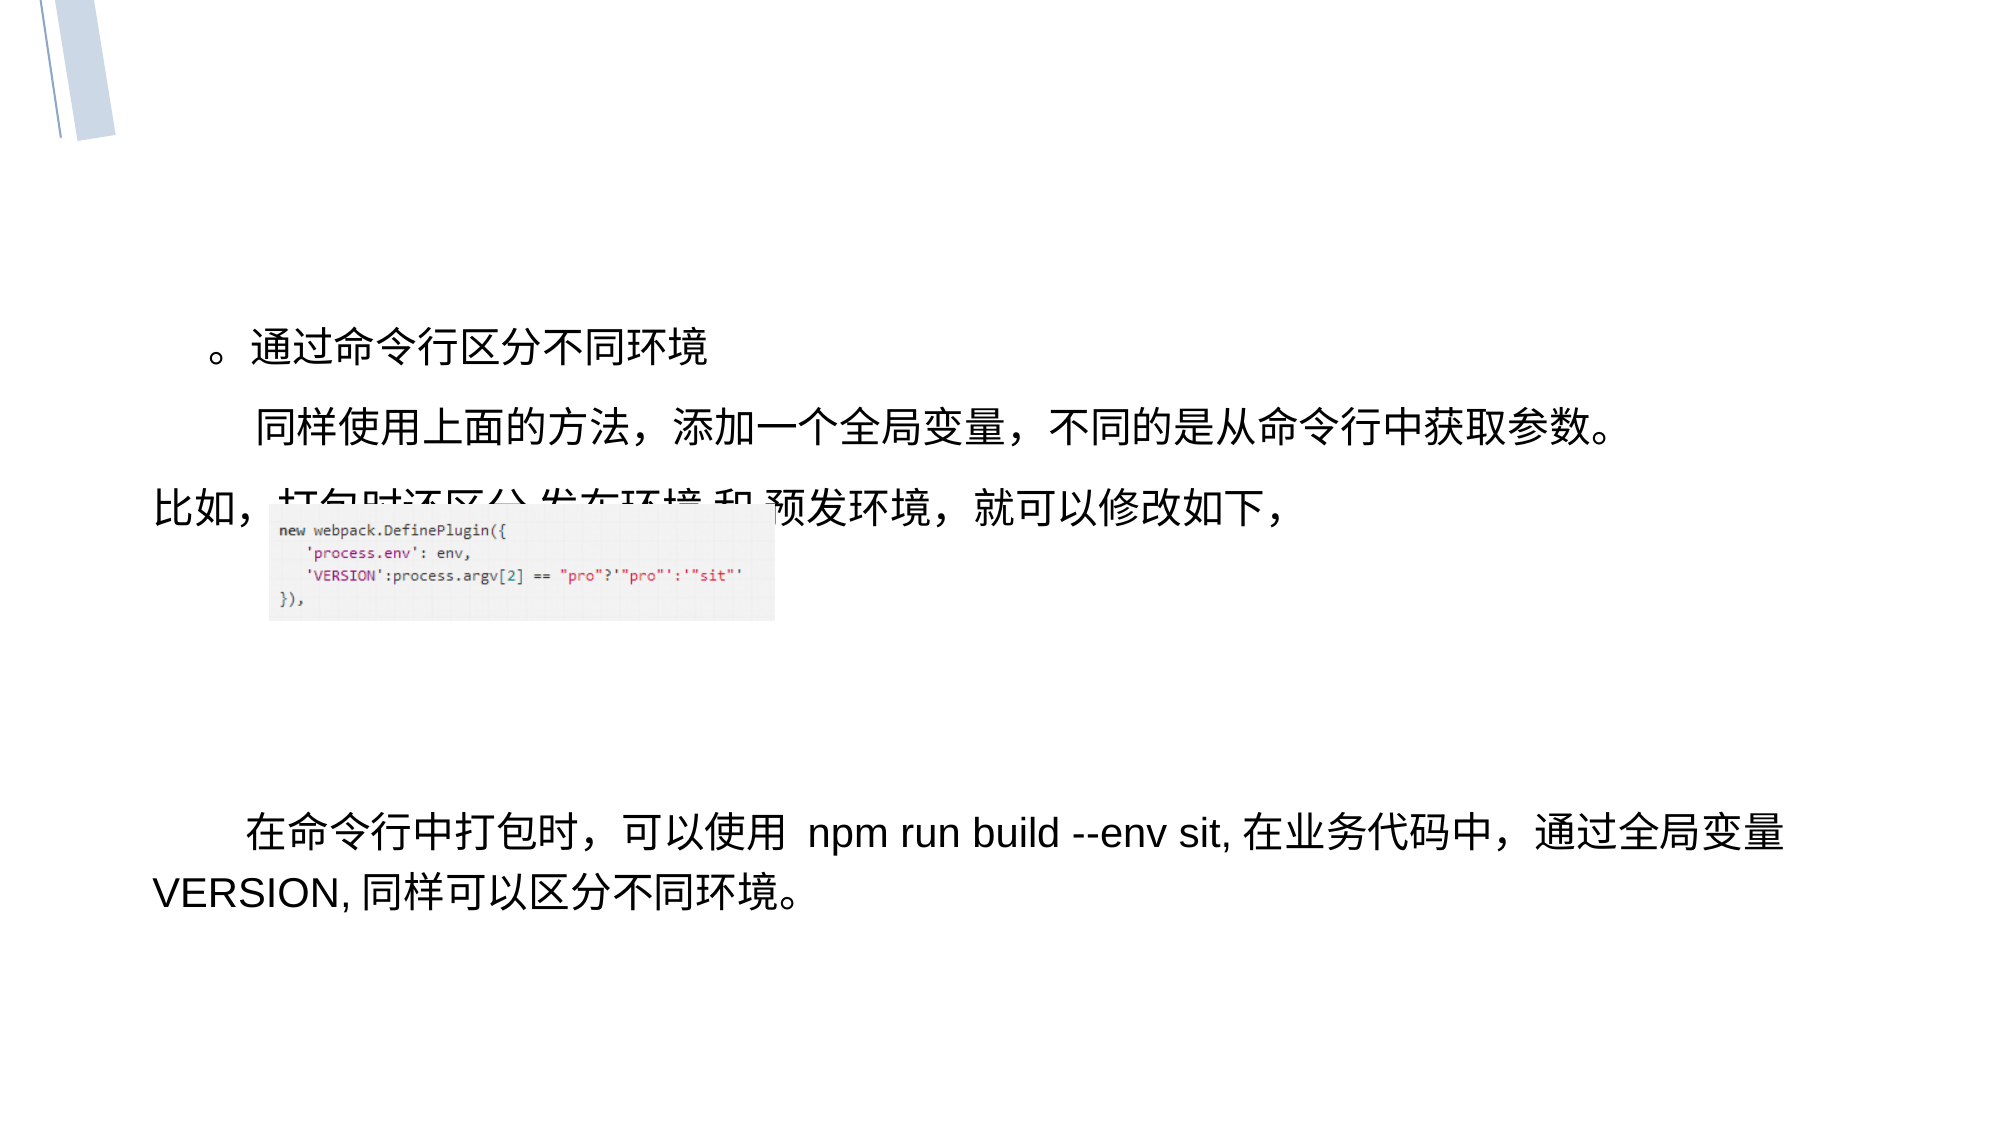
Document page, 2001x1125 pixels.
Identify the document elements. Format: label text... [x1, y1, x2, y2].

picture [269, 504, 775, 621]
list 。通过命令行区分不同环境 同样使用上面的方法，添加一个全局变量，不同的是从命令行中获取参数。 比如，打包时还区分 发布环境 和 预发环境，就可以修改如下， 在命令行中打包时，可以使用 npm run build --env sit,在业务代码中，通过全局变量VERSION,同样可以区分不同环境。 [137, 60, 1863, 1125]
